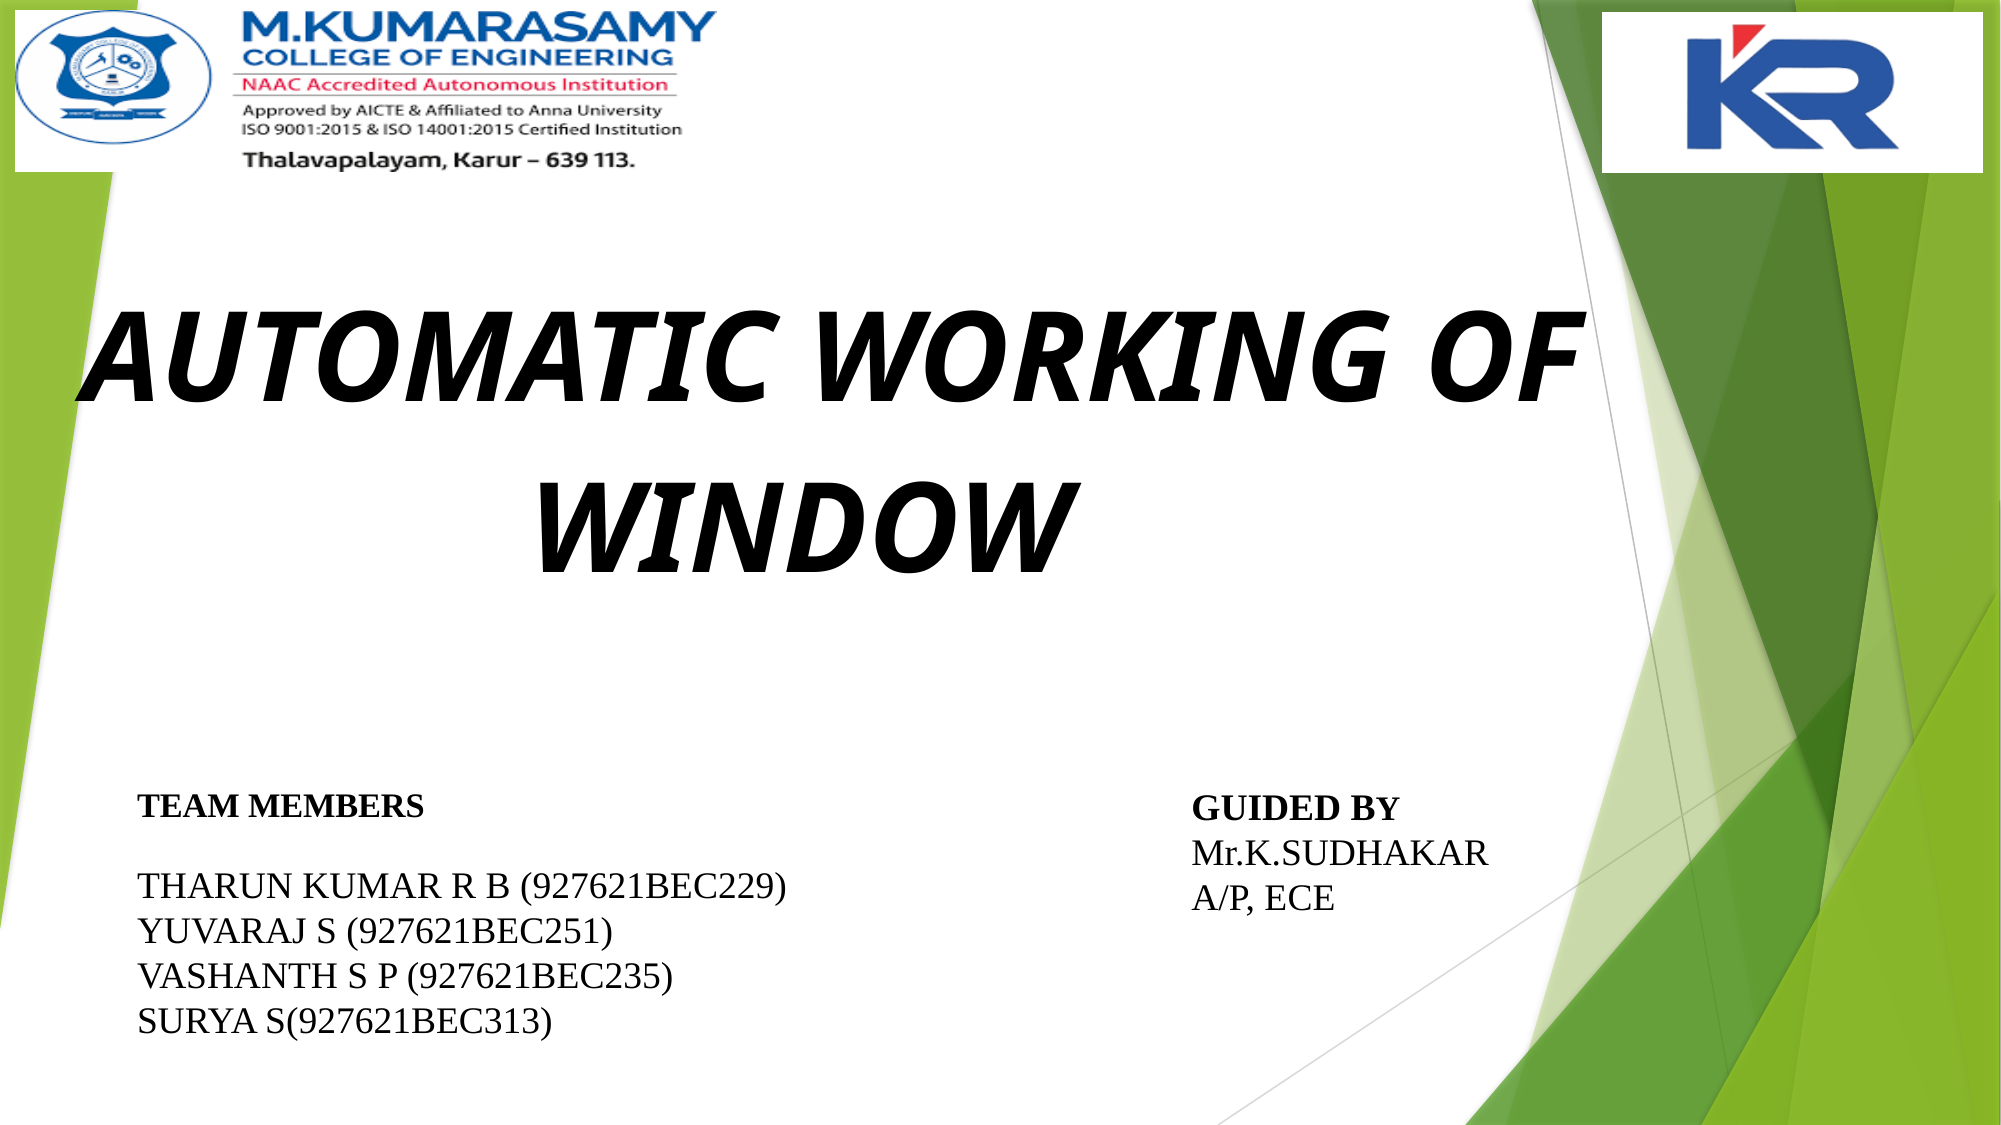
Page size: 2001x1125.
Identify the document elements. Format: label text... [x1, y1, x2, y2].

text_box TEAM MEMBERS [122, 775, 489, 832]
text_box GUIDED BY Mr.K.SUDHAKAR A/P, ECE [1176, 775, 1827, 926]
title AUTOMATIC WORKING OF WINDOW [29, 177, 1636, 804]
picture [1602, 11, 1984, 174]
text_box THARUN KUMAR R B (927621BEC229) YUVARAJ S (927621BEC251) VASHANTH S P (927621BEC235) SURYA S(927621BEC313) [122, 853, 824, 1049]
picture [14, 10, 717, 172]
